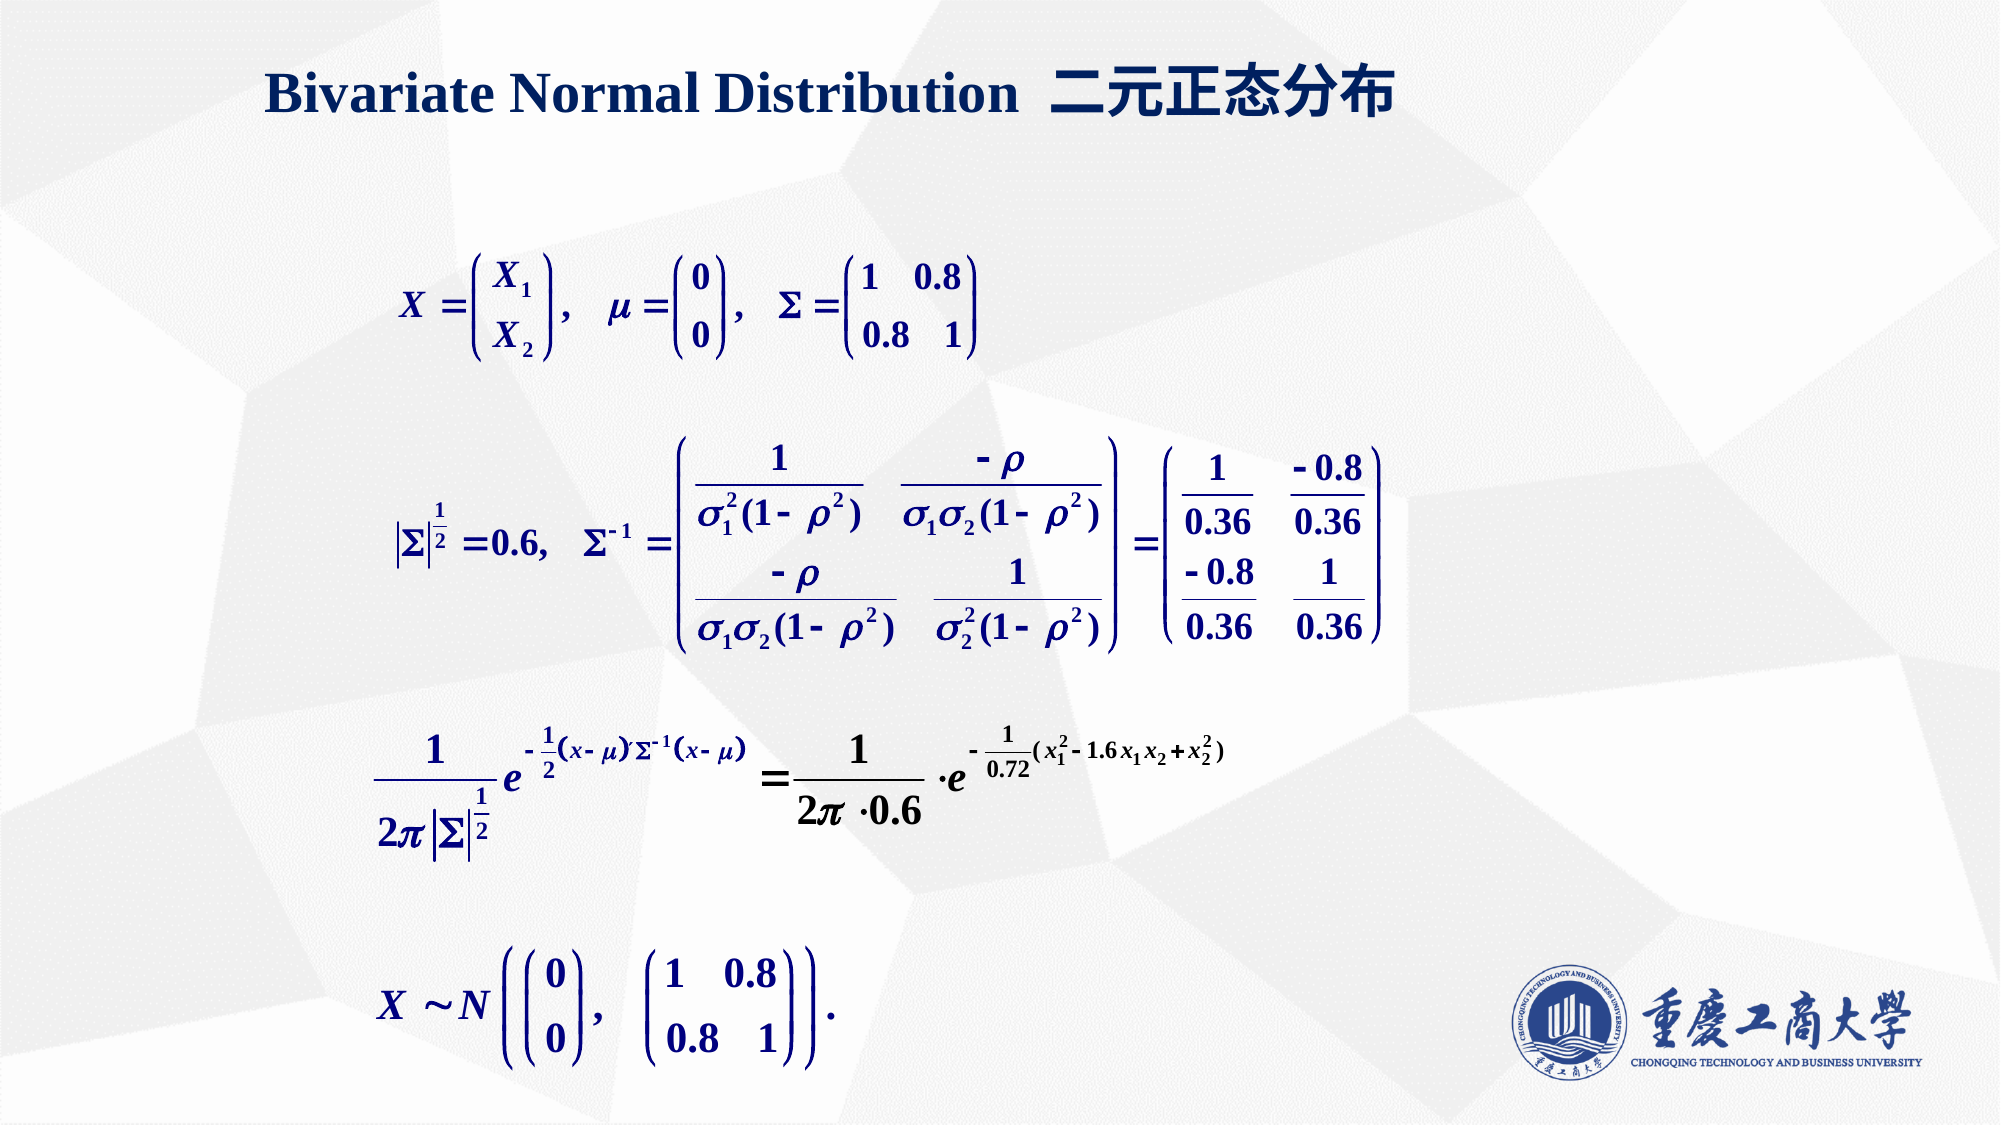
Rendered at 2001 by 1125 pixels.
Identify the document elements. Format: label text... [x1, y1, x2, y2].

picture [0, 0, 2001, 1125]
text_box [367, 714, 1230, 1076]
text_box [390, 246, 1390, 659]
title Bivariate Normal Distribution 二元正态分布 [249, 0, 1651, 188]
